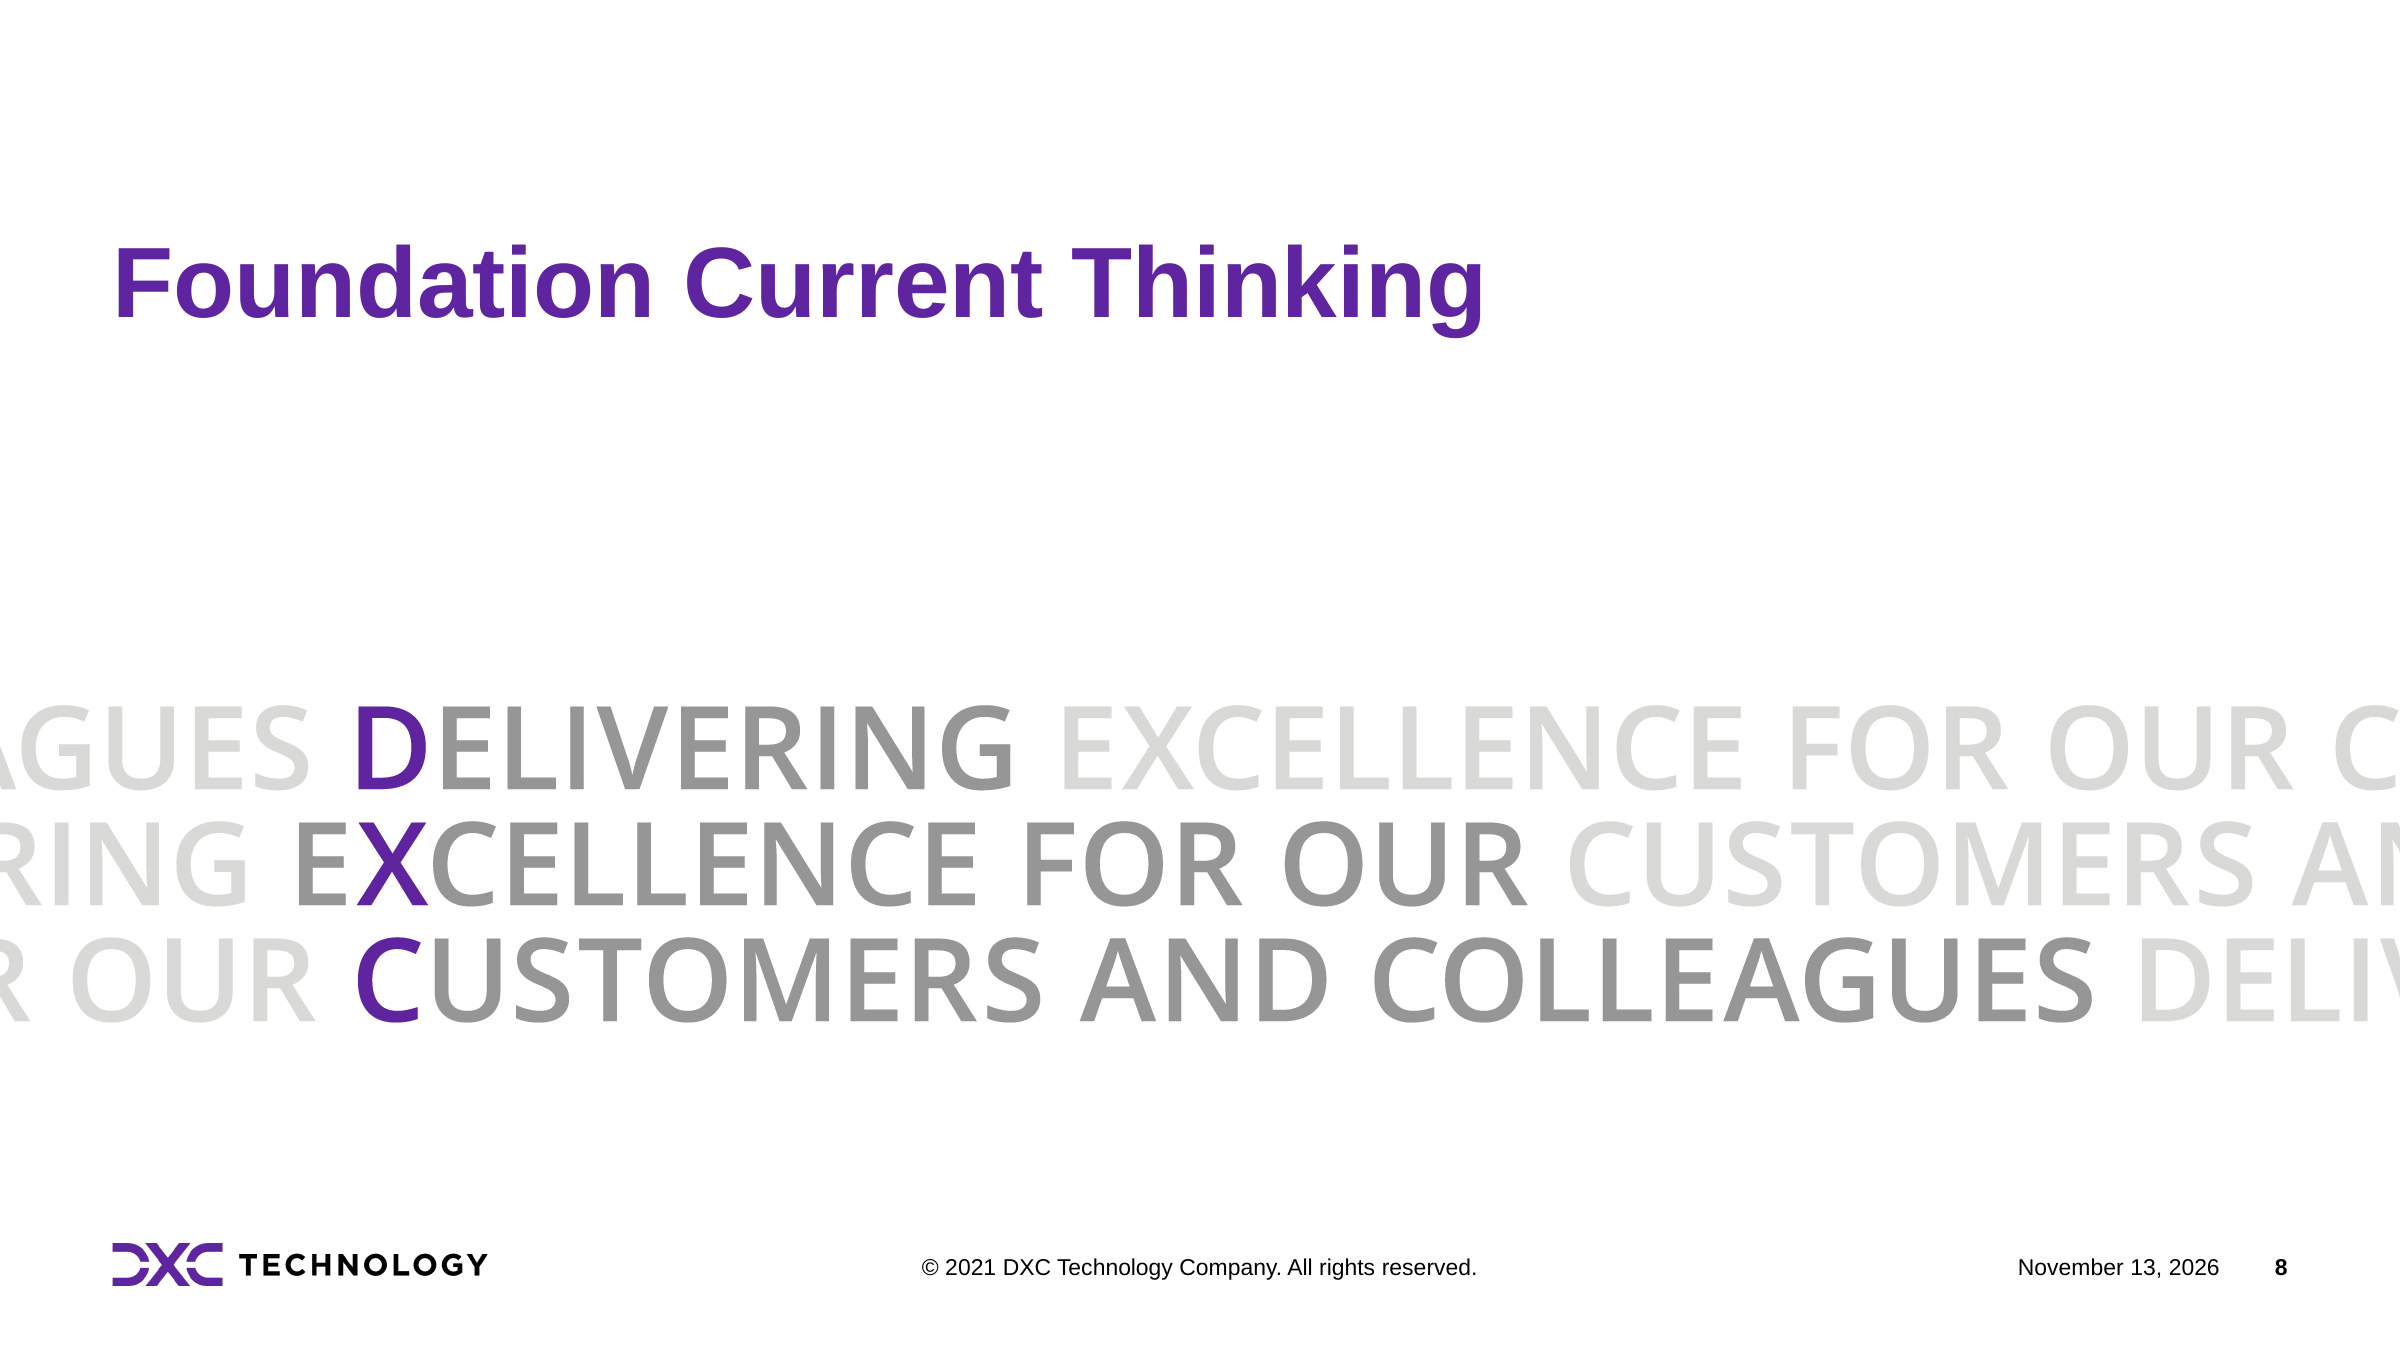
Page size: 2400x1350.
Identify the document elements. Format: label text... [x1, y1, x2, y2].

title Foundation Current Thinking [112, 69, 1821, 338]
picture [0, 0, 2400, 1350]
